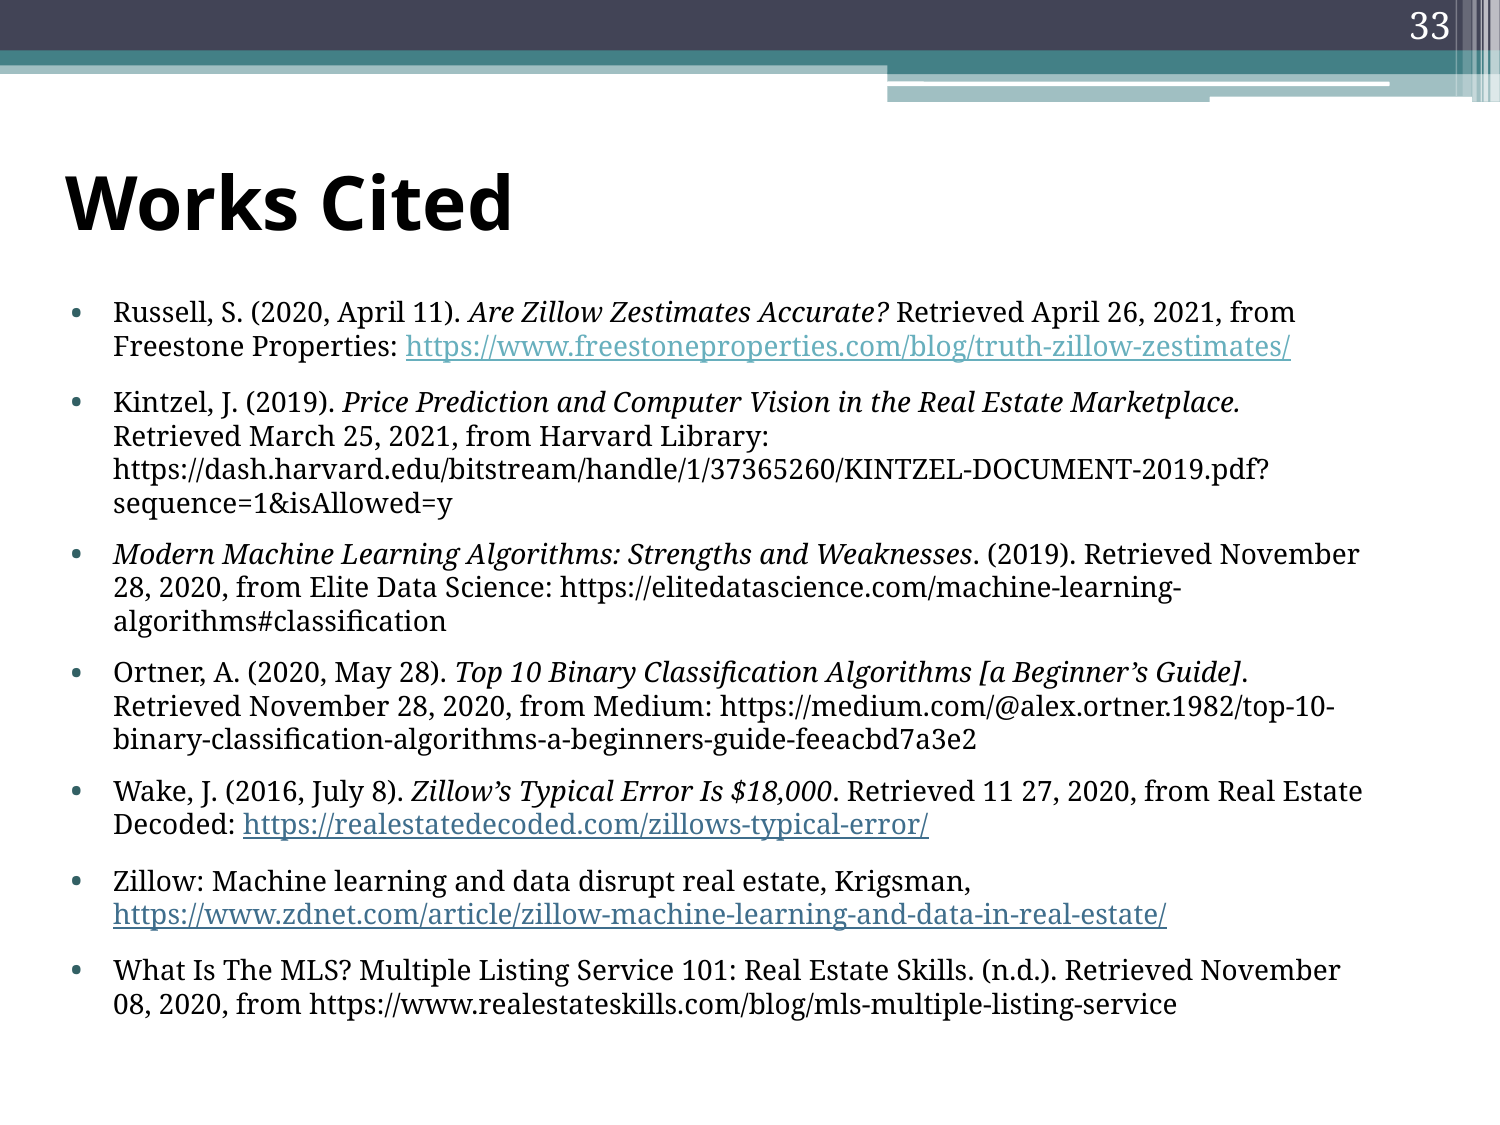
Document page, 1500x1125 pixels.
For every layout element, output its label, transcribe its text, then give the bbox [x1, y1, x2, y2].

slide_number 33 [1341, 0, 1466, 61]
list Russell, S. (2020, April 11). Are Zillow Zestimates Accurate? Retrieved April 26, 2021, from Freestone Properties: https://www.freestoneproperties.com/blog/truth-zillow-zestimates/ Kintzel, J. (2019). Price Prediction and Computer Vision in the Real Estate Marketplace. Retrieved March 25, 2021, from Harvard Library: https://dash.harvard.edu/bitstream/handle/1/37365260/KINTZEL-DOCUMENT-2019.pdf?sequence=1&isAllowed=y Modern Machine Learning Algorithms: Strengths and Weaknesses. (2019). Retrieved November 28, 2020, from Elite Data Science: https://elitedatascience.com/machine-learning-algorithms#classification Ortner, A. (2020, May 28). Top 10 Binary Classification Algorithms [a Beginner’s Guide]. Retrieved November 28, 2020, from Medium: https://medium.com/@alex.ortner.1982/top-10-binary-classification-algorithms-a-beginners-guide-feeacbd7a3e2 Wake, J. (2016, July 8). Zillow’s Typical Error Is $18,000. Retrieved 11 27, 2020, from Real Estate Decoded: https://realestatedecoded.com/zillows-typical-error/ Zillow: Machine learning and data disrupt real estate, Krigsman, https://www.zdnet.com/article/zillow-machine-learning-and-data-in-real-estate/ What Is The MLS? Multiple Listing Service 101: Real Estate Skills. (n.d.). Retrieved November 08, 2020, from https://www.realestateskills.com/blog/mls-multiple-listing-service [37, 287, 1388, 1050]
title Works Cited [50, 112, 1400, 288]
